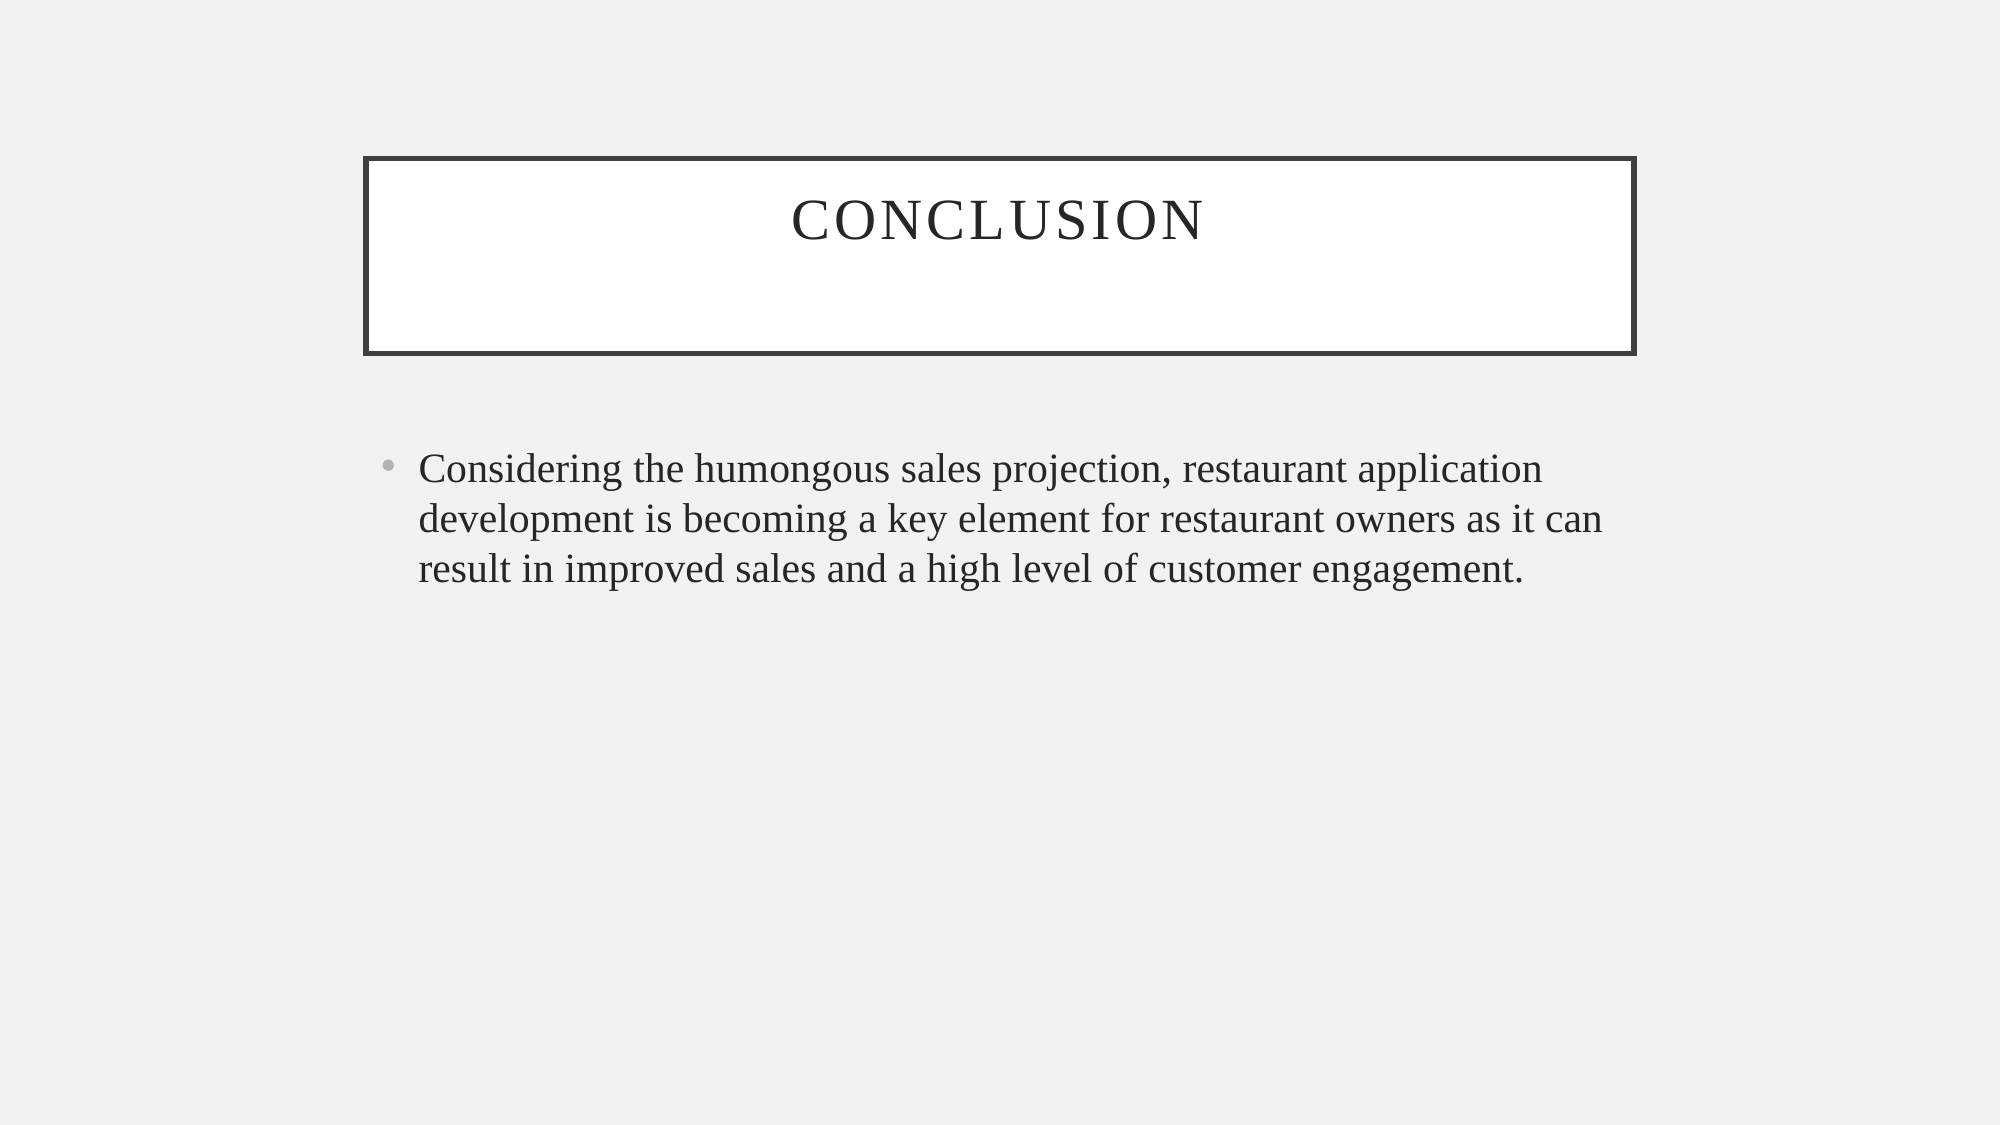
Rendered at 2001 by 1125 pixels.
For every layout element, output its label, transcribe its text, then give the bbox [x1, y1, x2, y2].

list Considering the humongous sales projection, restaurant application development is becoming a key element for restaurant owners as it can result in improved sales and a high level of customer engagement. [366, 432, 1634, 942]
title Conclusion [363, 156, 1637, 356]
